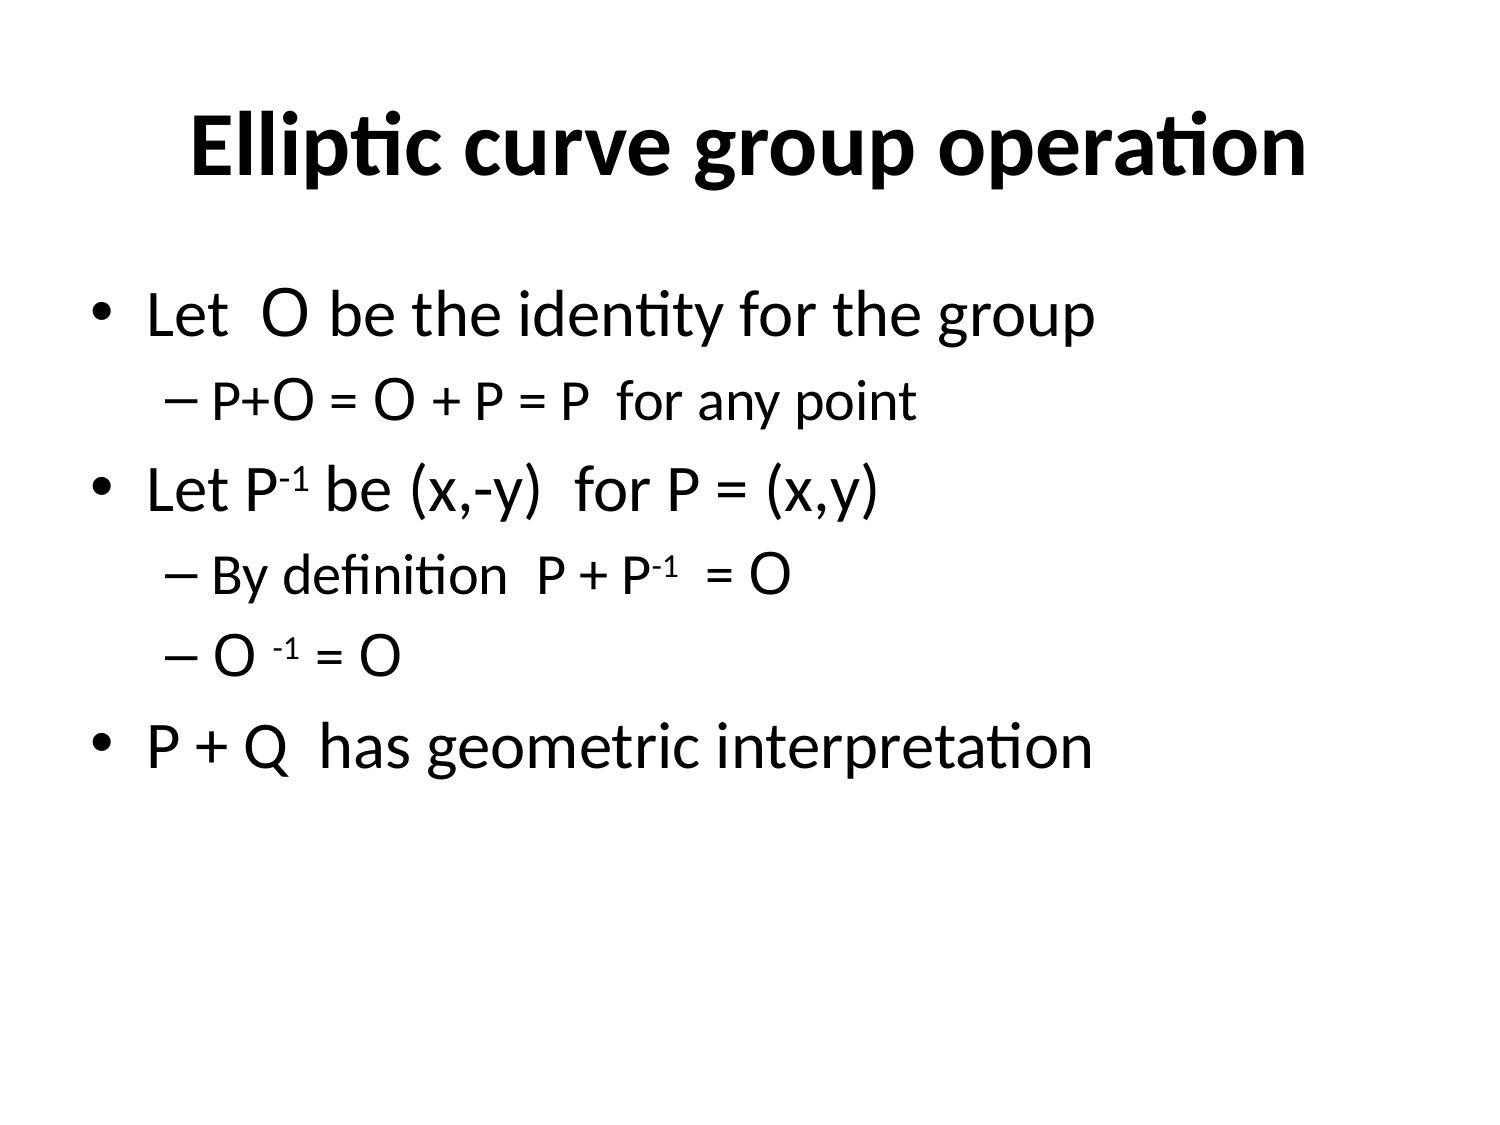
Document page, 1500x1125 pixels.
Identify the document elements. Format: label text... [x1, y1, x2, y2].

title Elliptic curve group operation [75, 45, 1425, 233]
list Let O be the identity for the group P+O = O + P = P for any point Let P-1 be (x,-y) for P = (x,y) By definition P + P-1 = O O -1 = O P + Q has geometric interpretation [75, 262, 1425, 1005]
